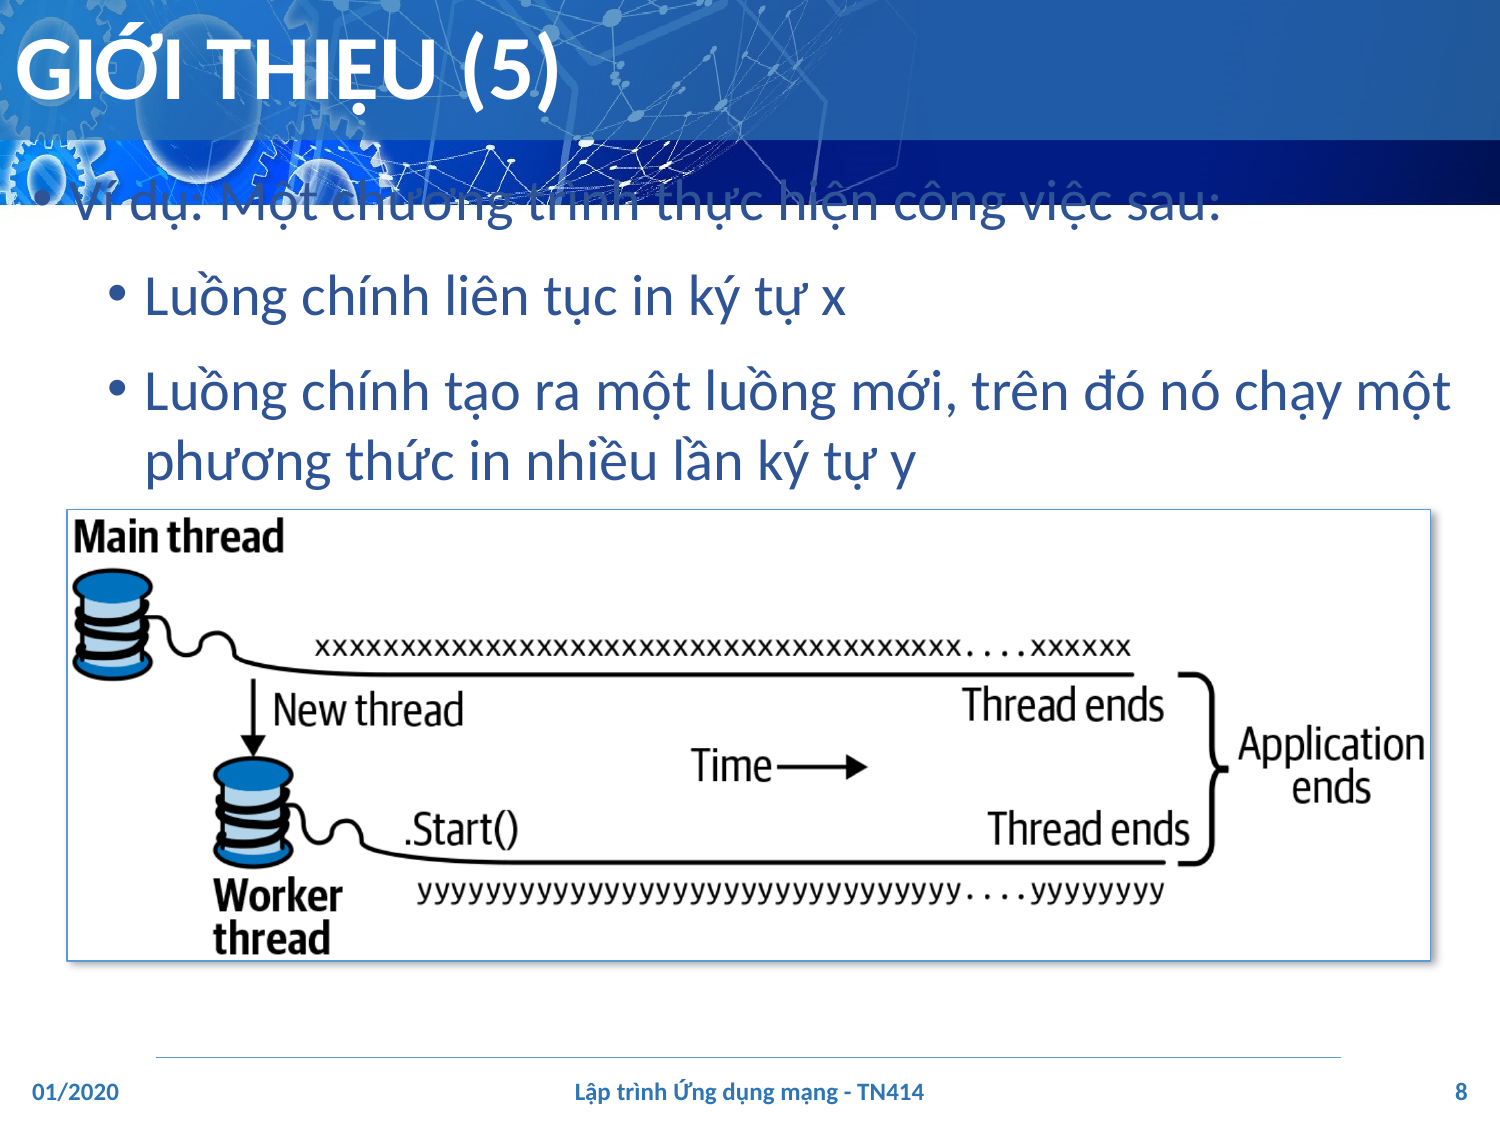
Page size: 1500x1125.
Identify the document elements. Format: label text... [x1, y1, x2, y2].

title GIỚI THIỆU (5) [0, 0, 1500, 141]
list Ví dụ: Một chương trình thực hiện công việc sau: Luồng chính liên tục in ký tự x Luồng chính tạo ra một luồng mới, trên đó nó chạy một phương thức in nhiều lần ký tự y [17, 155, 1481, 1045]
picture [0, 141, 1500, 1125]
slide_number ‹#› [1347, 1060, 1483, 1120]
slide_number 01/2020 [17, 1060, 152, 1120]
footer Lập trình Ứng dụng mạng - TN414 [157, 1060, 1343, 1120]
